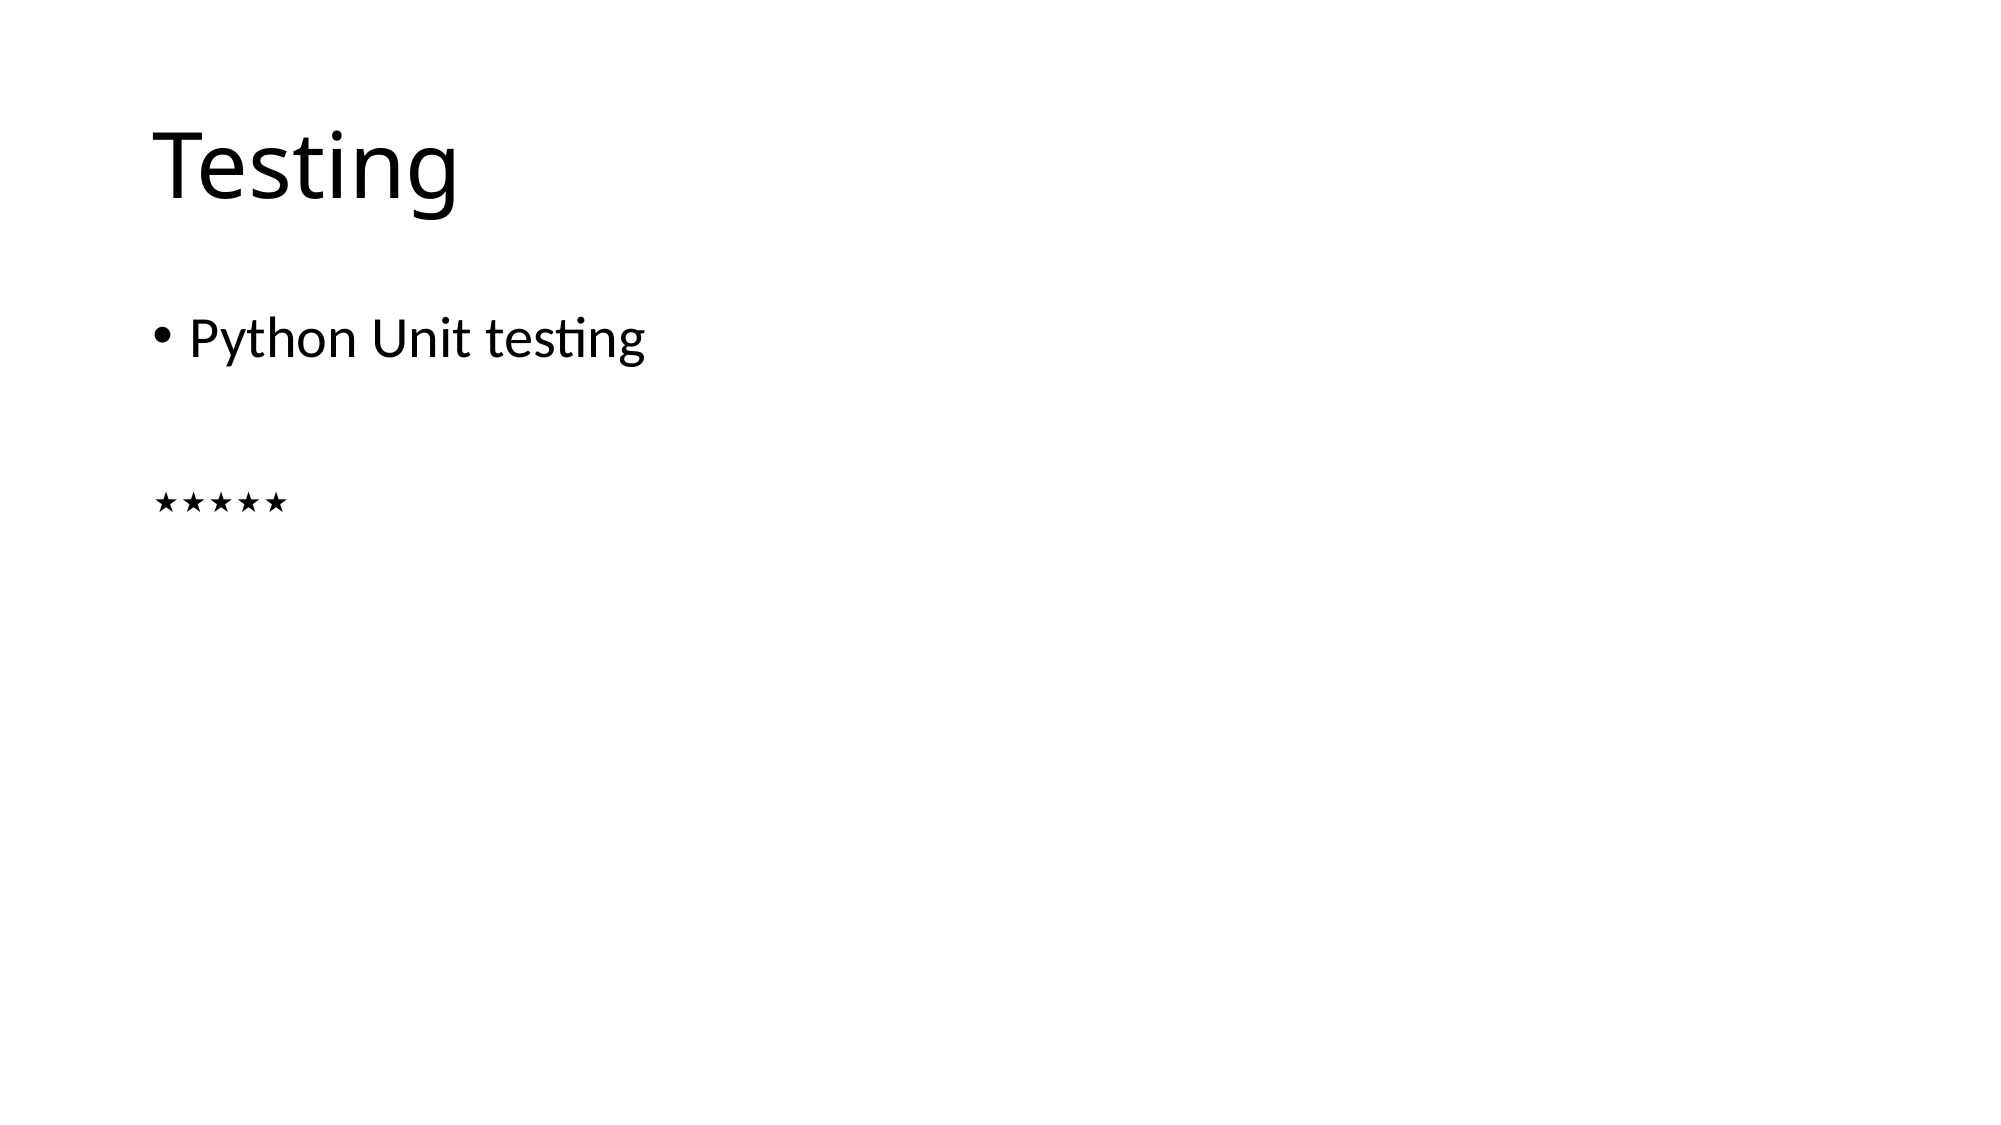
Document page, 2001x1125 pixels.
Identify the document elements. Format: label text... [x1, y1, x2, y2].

title Testing [137, 59, 1863, 278]
list Python Unit testing ⭑⭑⭑⭑⭑ [137, 299, 1863, 1014]
